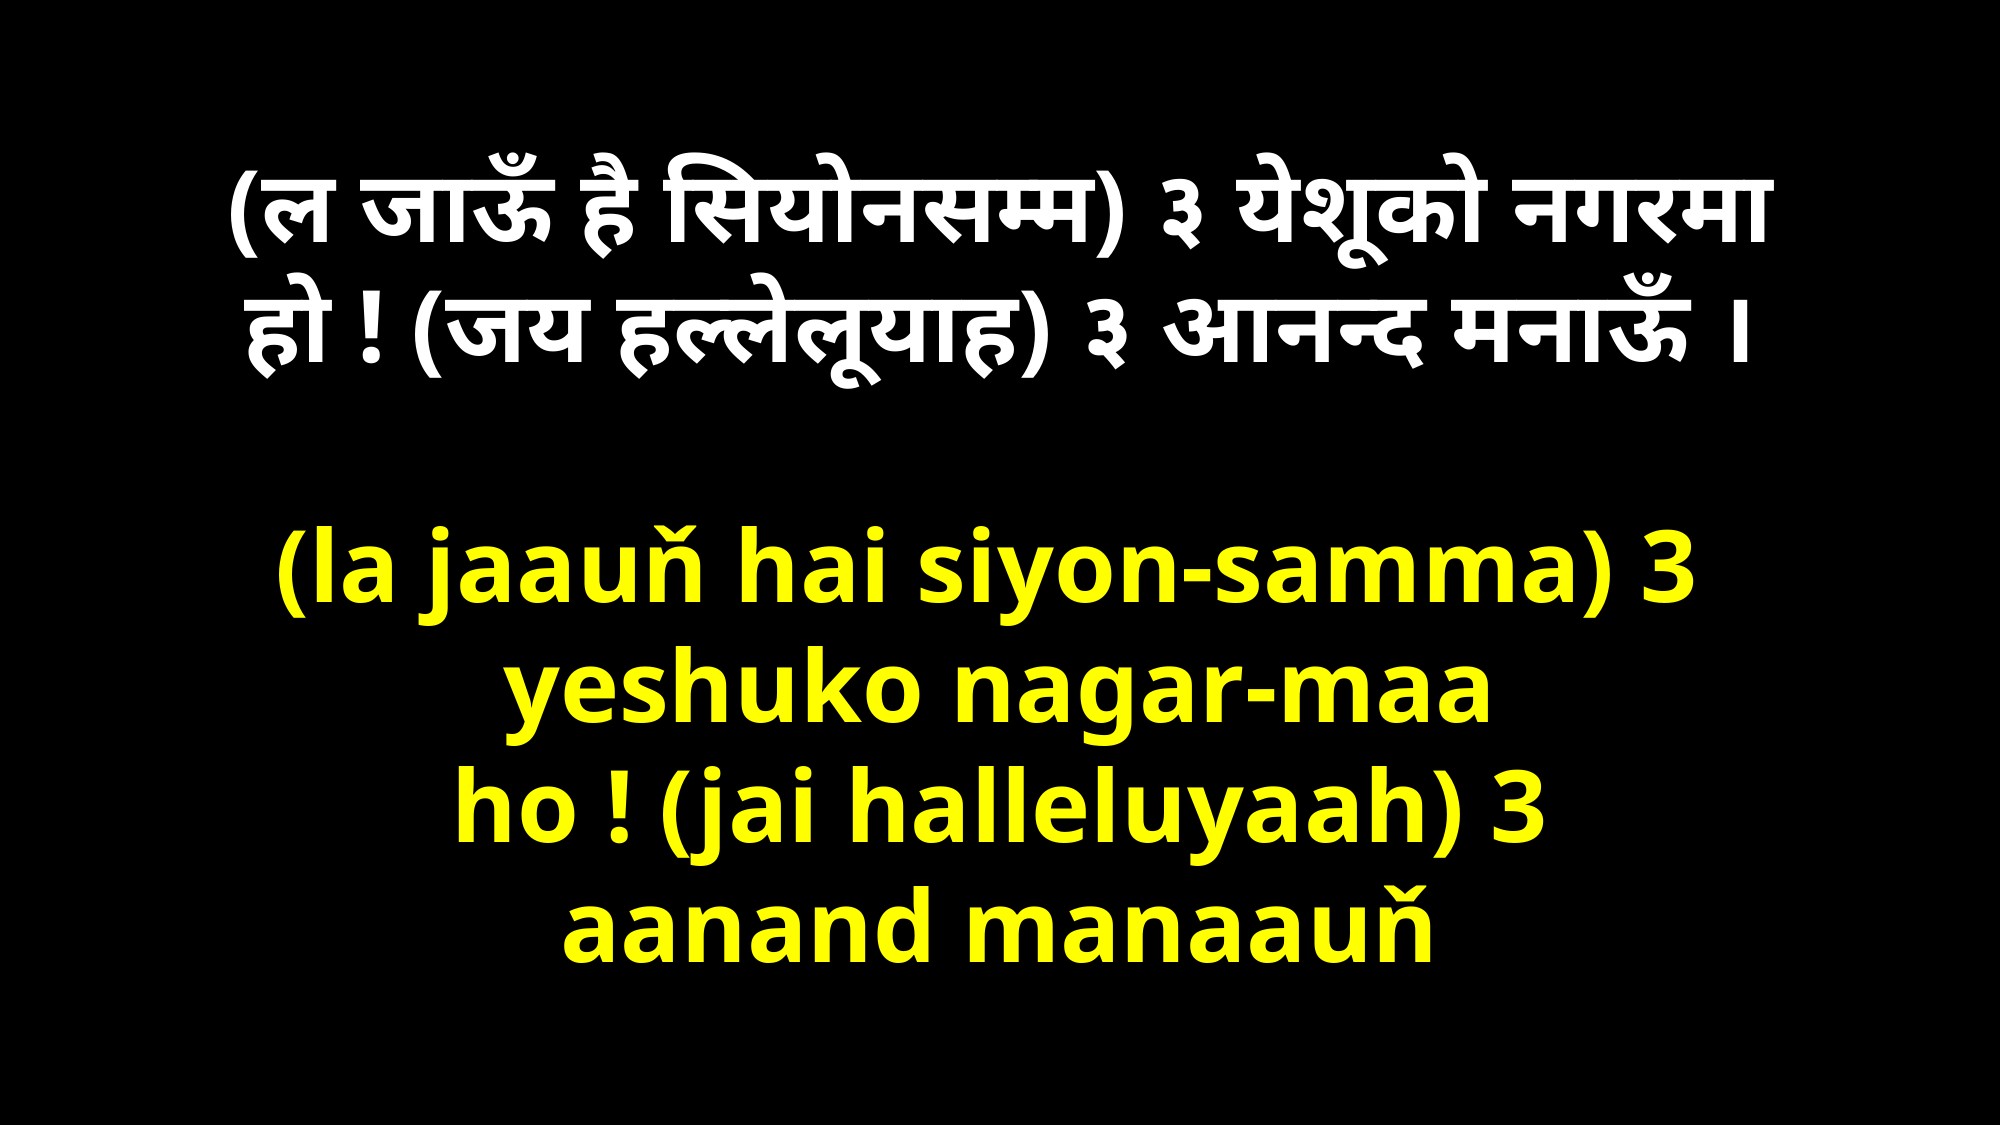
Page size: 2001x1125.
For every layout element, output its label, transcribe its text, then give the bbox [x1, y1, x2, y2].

text_box (ल जाऊँ है सियोनसम्म) ३ येशूको नगरमा हो ! (जय हल्लेलूयाह) ३ आनन्द मनाऊँ । (la jaauň hai siyon-samma) 3 yeshuko nagar-maa ho ! (jai halleluyaah) 3 aanand manaauň [94, 138, 1907, 987]
